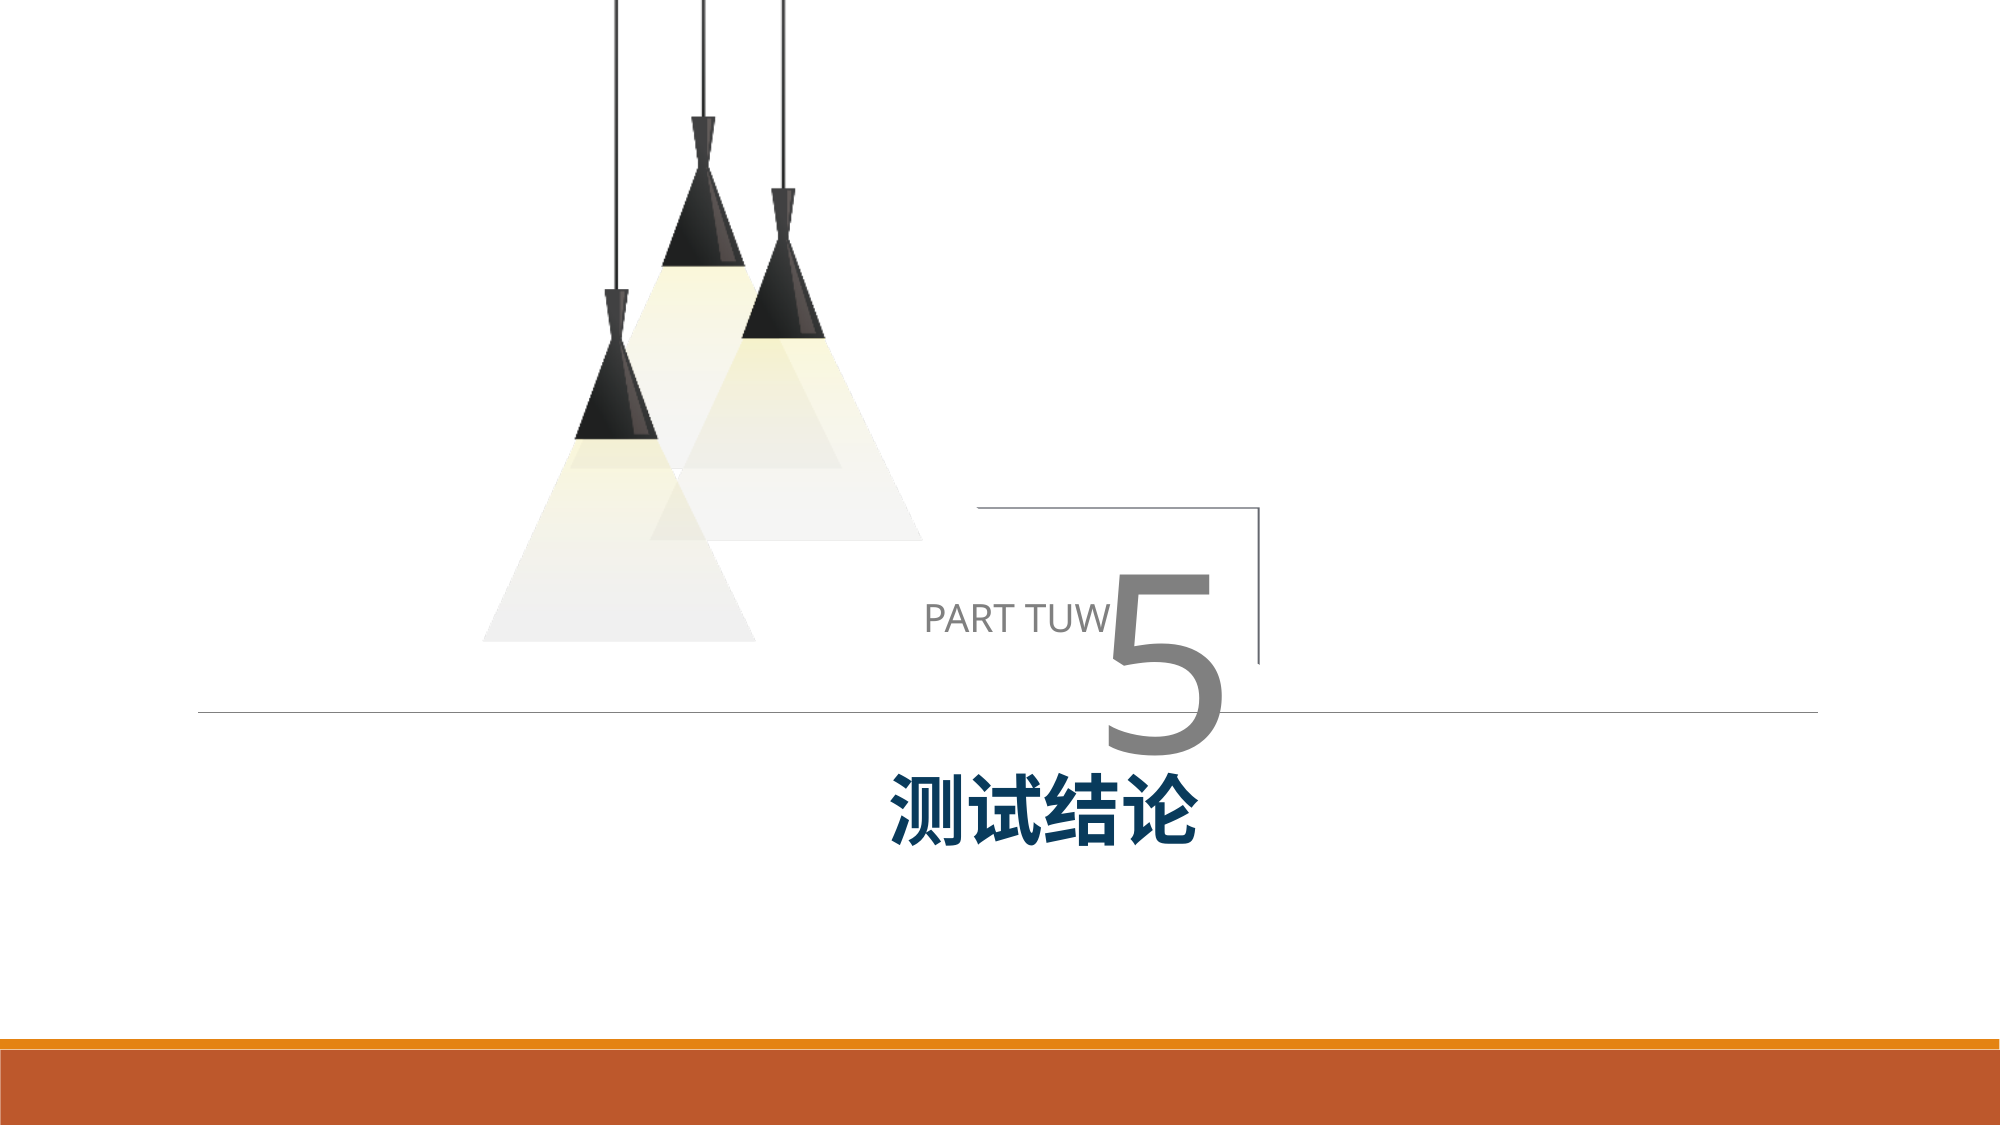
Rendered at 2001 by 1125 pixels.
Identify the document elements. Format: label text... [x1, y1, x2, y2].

text_box 5 [1055, 496, 1276, 812]
picture [471, 0, 930, 666]
text_box 测试结论 [599, 754, 1489, 863]
text_box [975, 506, 1262, 666]
text_box PART TUW [940, 586, 1168, 648]
